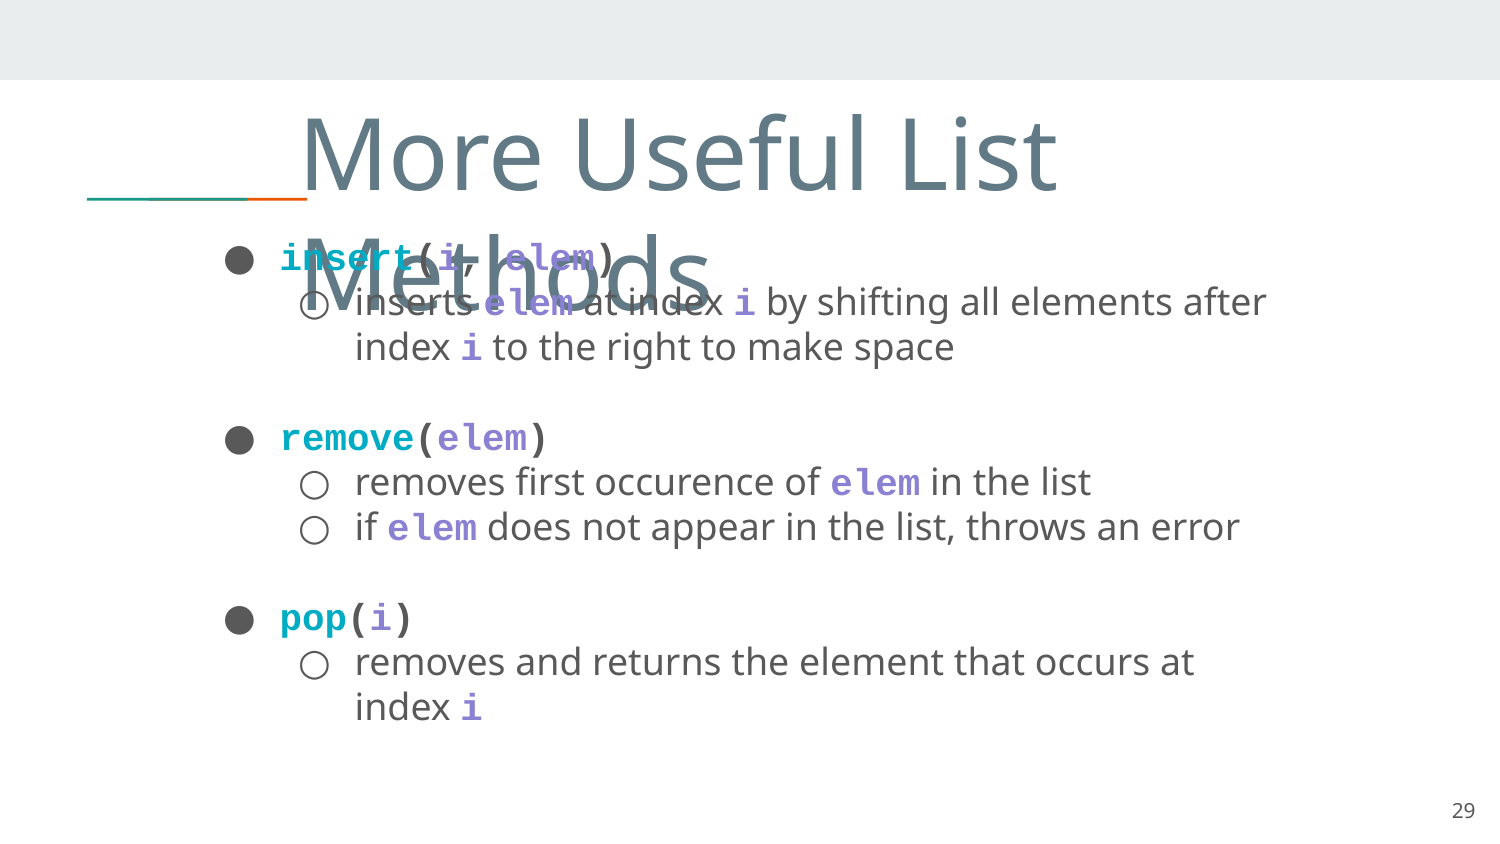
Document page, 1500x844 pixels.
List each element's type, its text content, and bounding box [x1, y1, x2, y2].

list insert(i, elem) inserts elem at index i by shifting all elements after index i to the right to make space remove(elem) removes first occurence of elem in the list if elem does not appear in the list, throws an error pop(i) removes and returns the element that occurs at index i [189, 218, 1311, 737]
slide_number 29 [1400, 779, 1491, 844]
title More Useful List Methods [283, 75, 1456, 181]
